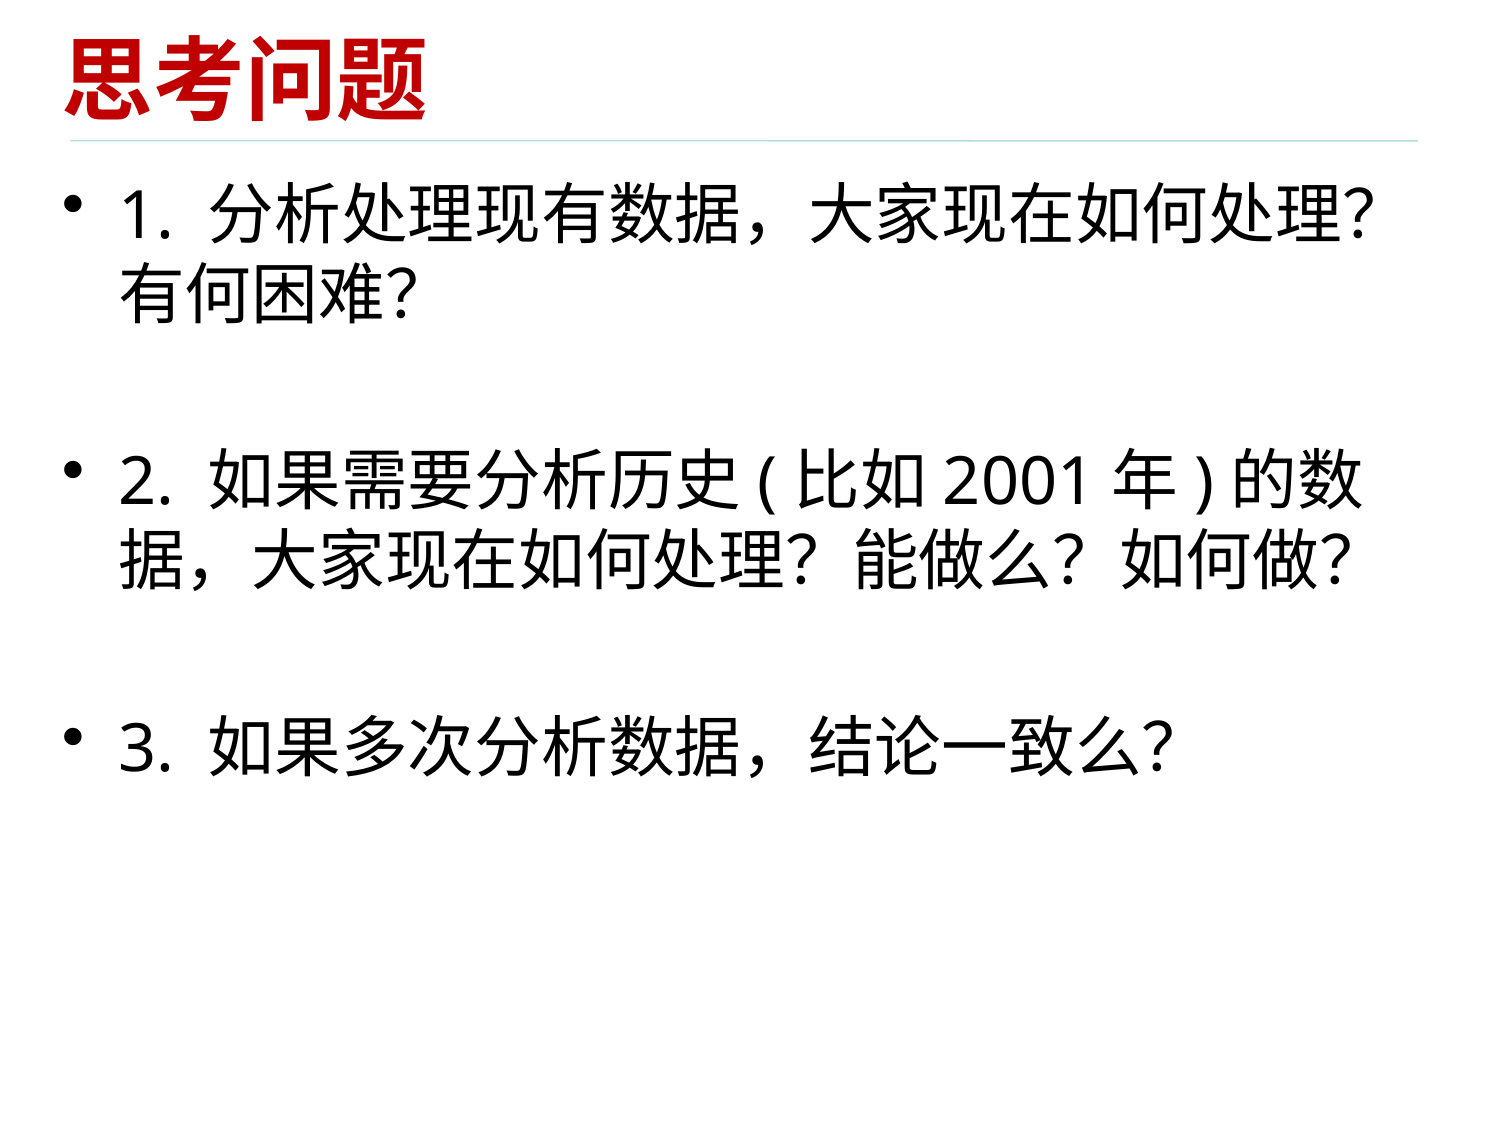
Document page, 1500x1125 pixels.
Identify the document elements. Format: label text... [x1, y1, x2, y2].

list 1. 分析处理现有数据，大家现在如何处理？有何困难？ 2. 如果需要分析历史(比如2001年)的数据，大家现在如何处理？能做么？如何做？ 3. 如果多次分析数据，结论一致么？ [46, 163, 1442, 1055]
title 思考问题 [46, 11, 1419, 143]
